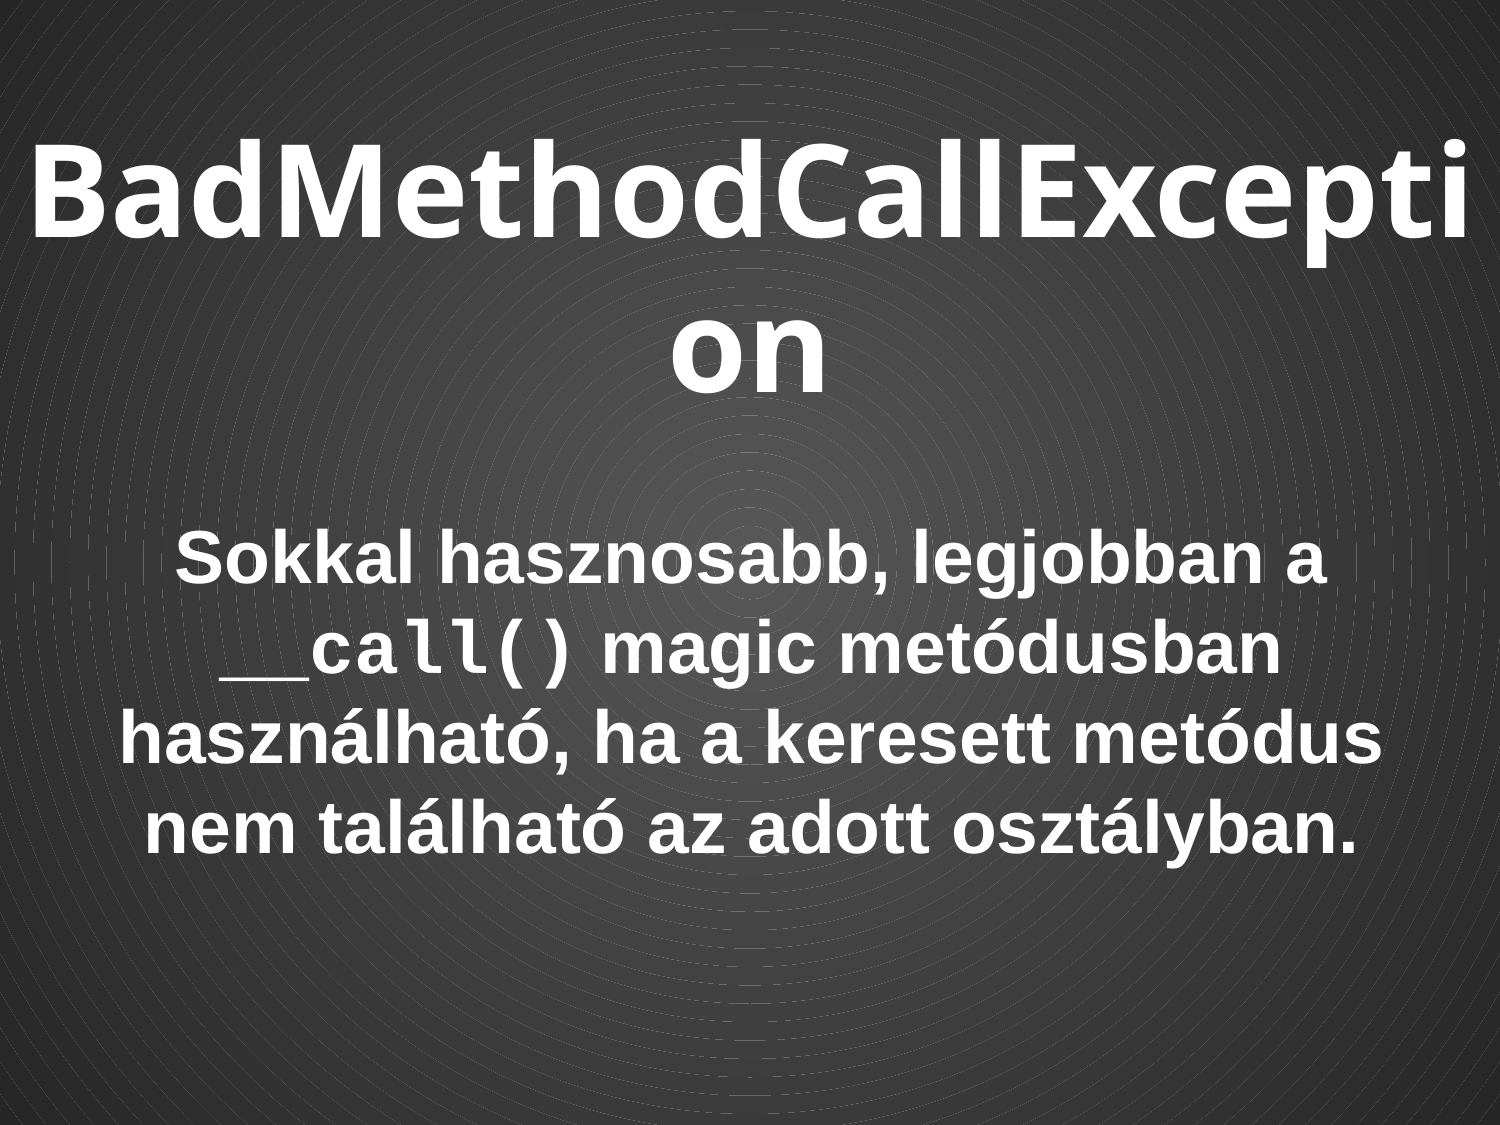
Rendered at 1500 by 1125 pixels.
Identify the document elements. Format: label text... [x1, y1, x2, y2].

text_box BadMethodCallException [0, 142, 1500, 384]
text_box Sokkal hasznosabb, legjobban a __call() magic metódusban használható, ha a keresett metódus nem található az adott osztályban. [81, 501, 1423, 876]
